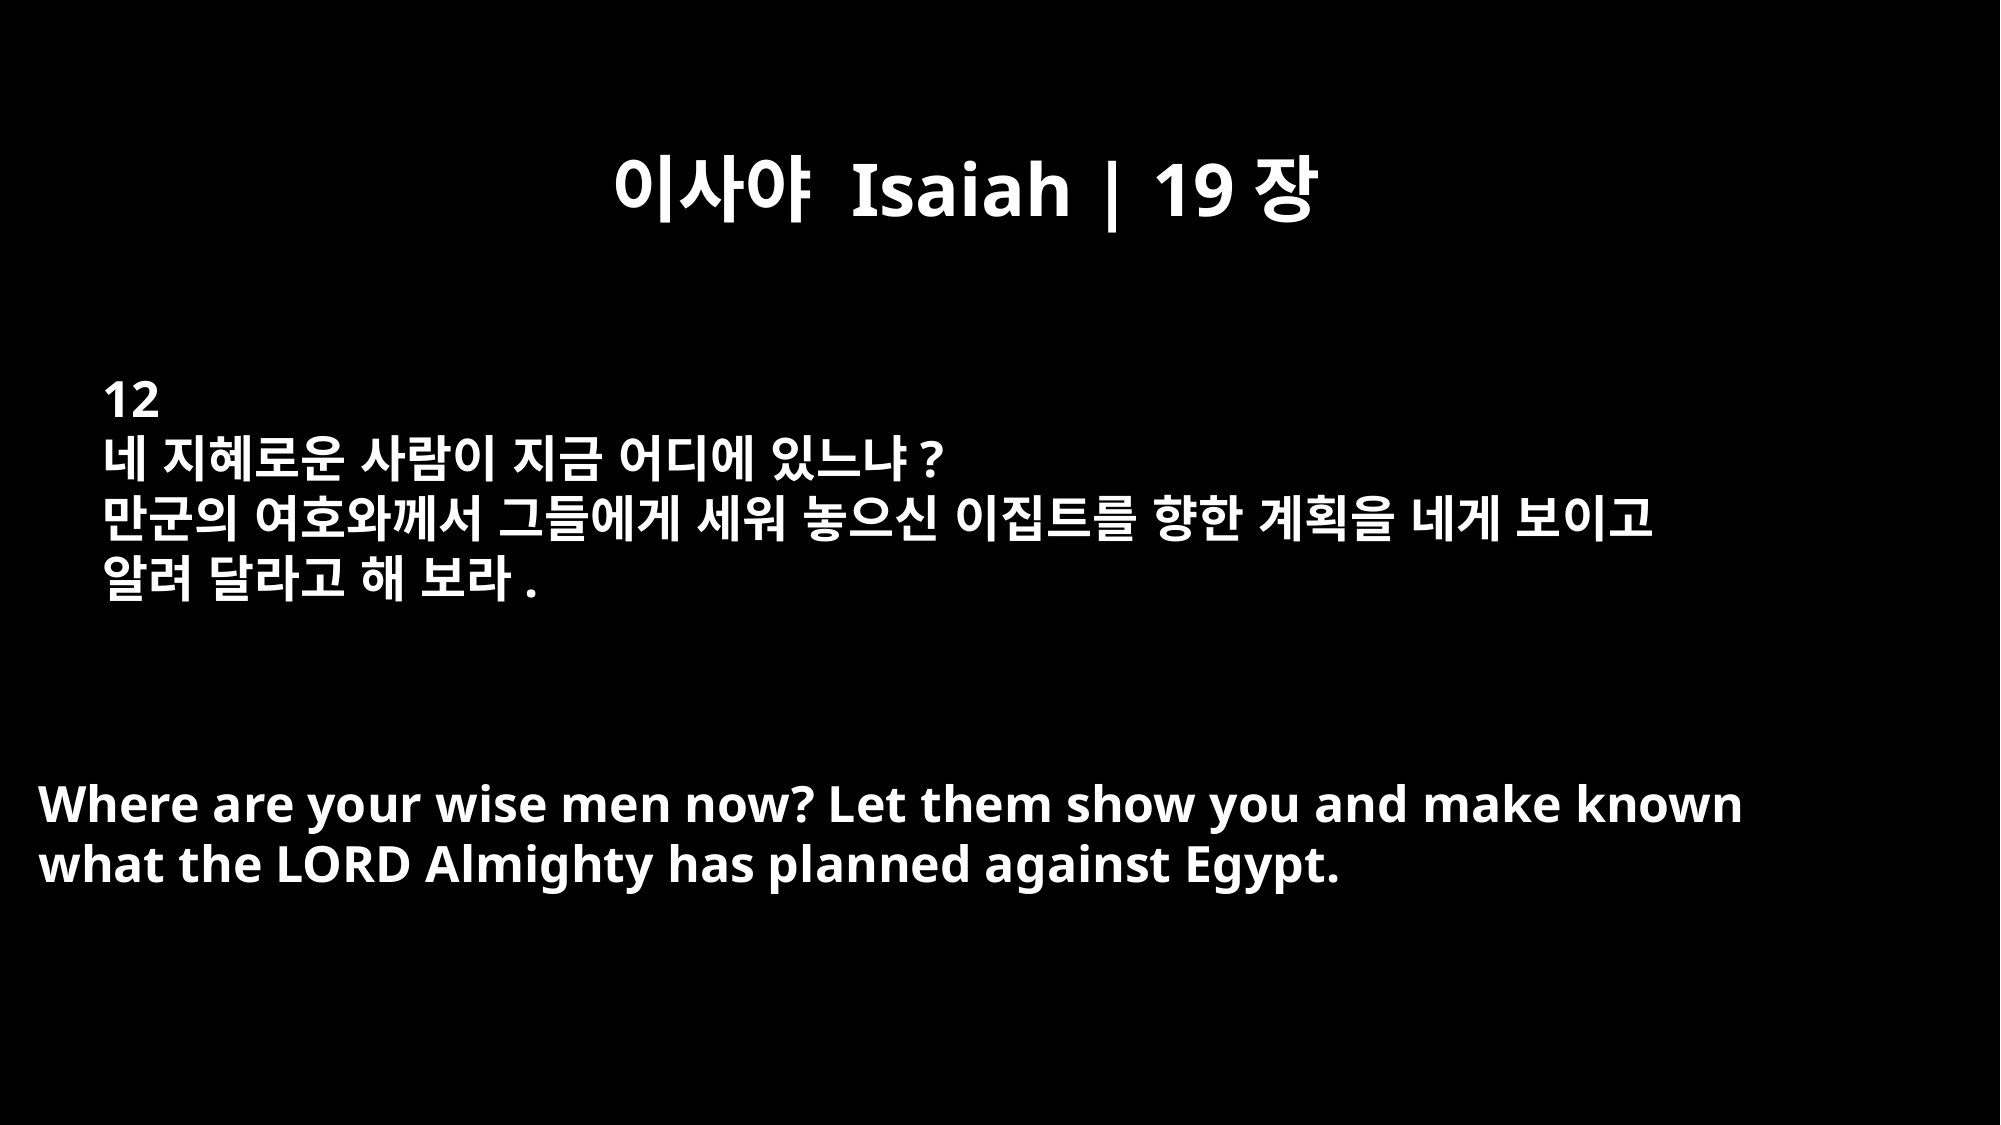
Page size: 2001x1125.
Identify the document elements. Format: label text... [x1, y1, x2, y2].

text_box 12 네 지혜로운 사람이 지금 어디에 있느냐? 만군의 여호와께서 그들에게 세워 놓으신 이집트를 향한 계획을 네게 보이고 알려 달라고 해 보라. [87, 359, 1670, 615]
text_box Where are your wise men now? Let them show you and make known what the LORD Almighty has planned against Egypt. [23, 764, 1760, 900]
text_box 이사야 Isaiah | 19장 [596, 136, 1336, 239]
